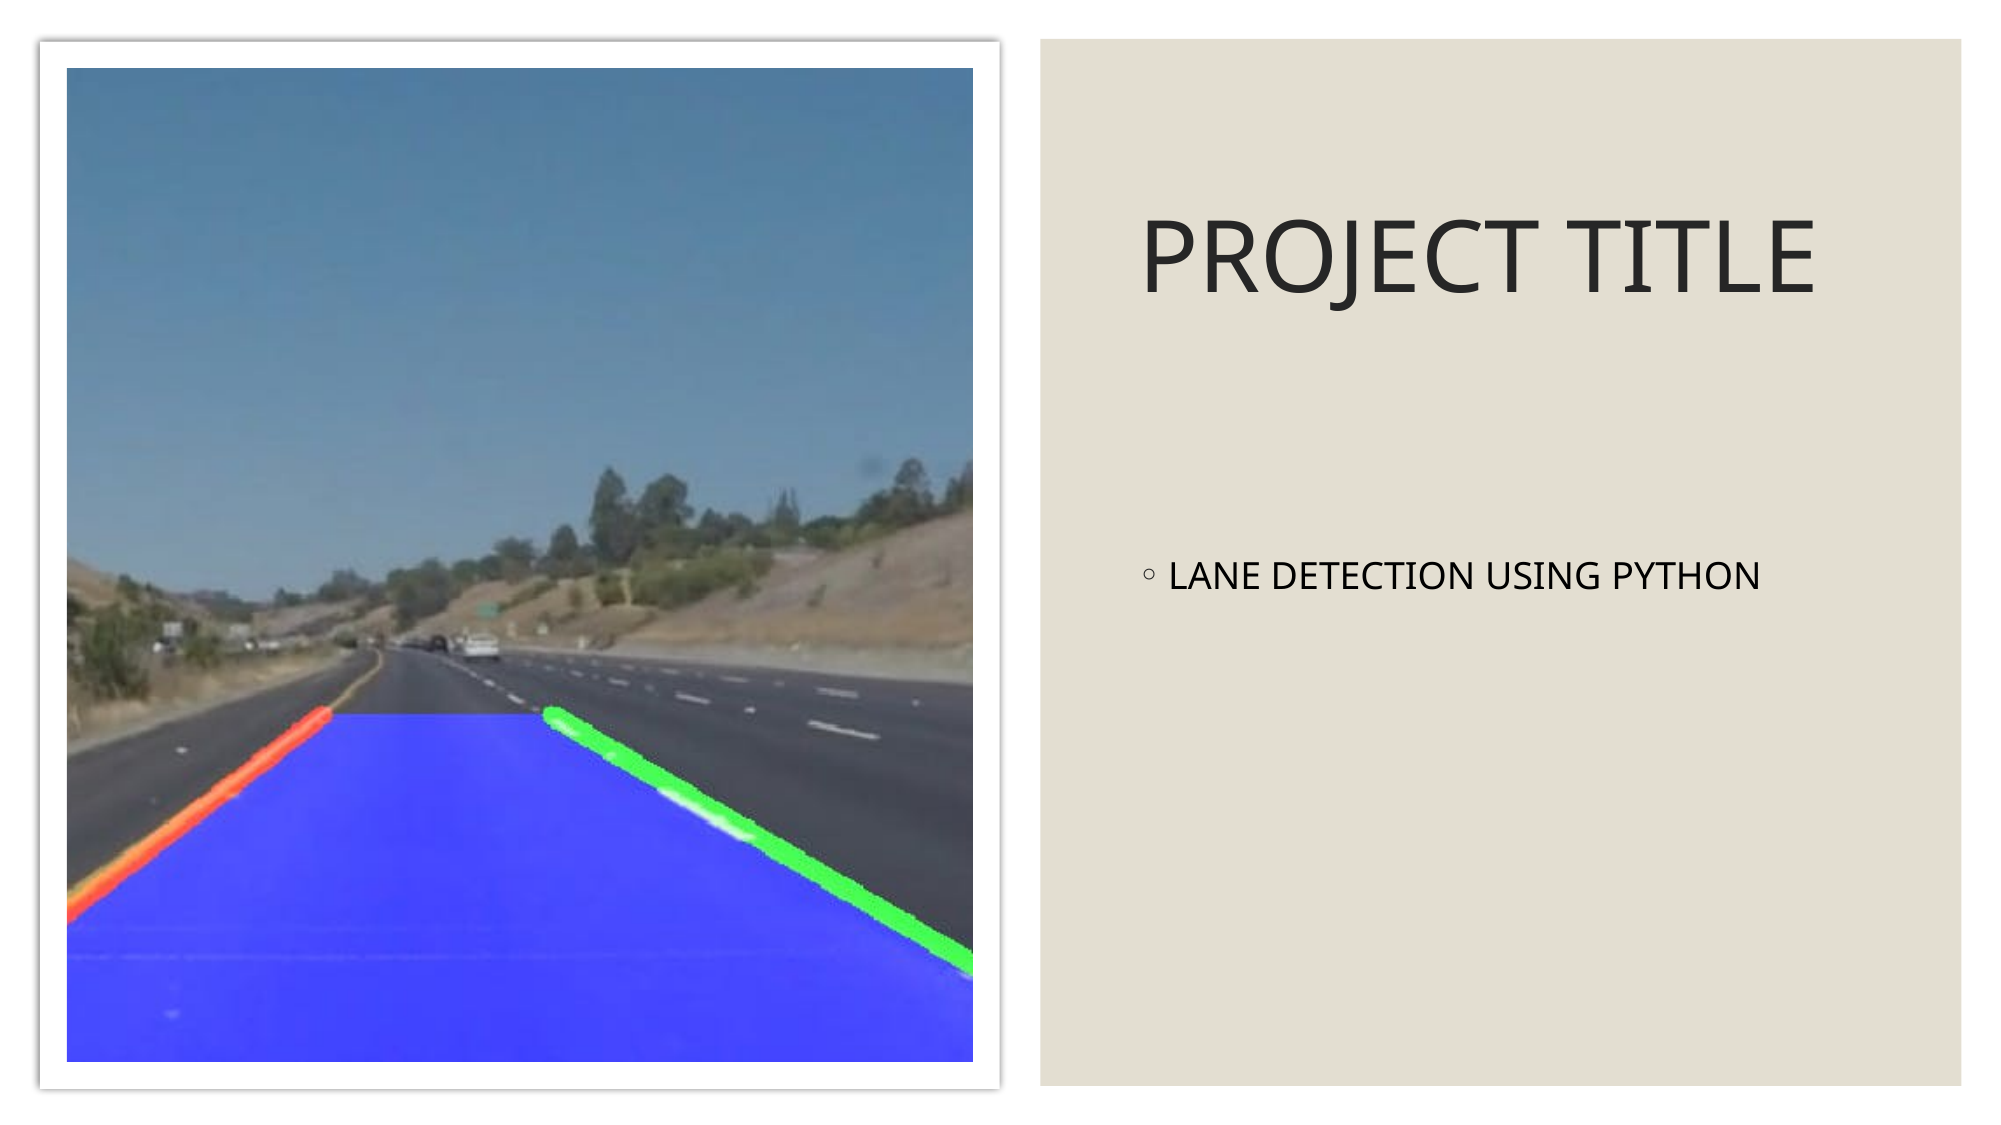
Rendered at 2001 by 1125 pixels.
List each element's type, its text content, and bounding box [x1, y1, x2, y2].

text_box [0, 0, 1041, 1125]
picture [66, 68, 973, 1062]
text_box [39, 41, 1000, 1089]
list LANE DETECTION USING PYTHON [1123, 416, 1878, 1007]
title PROJECT TITLE [1123, 119, 1878, 402]
